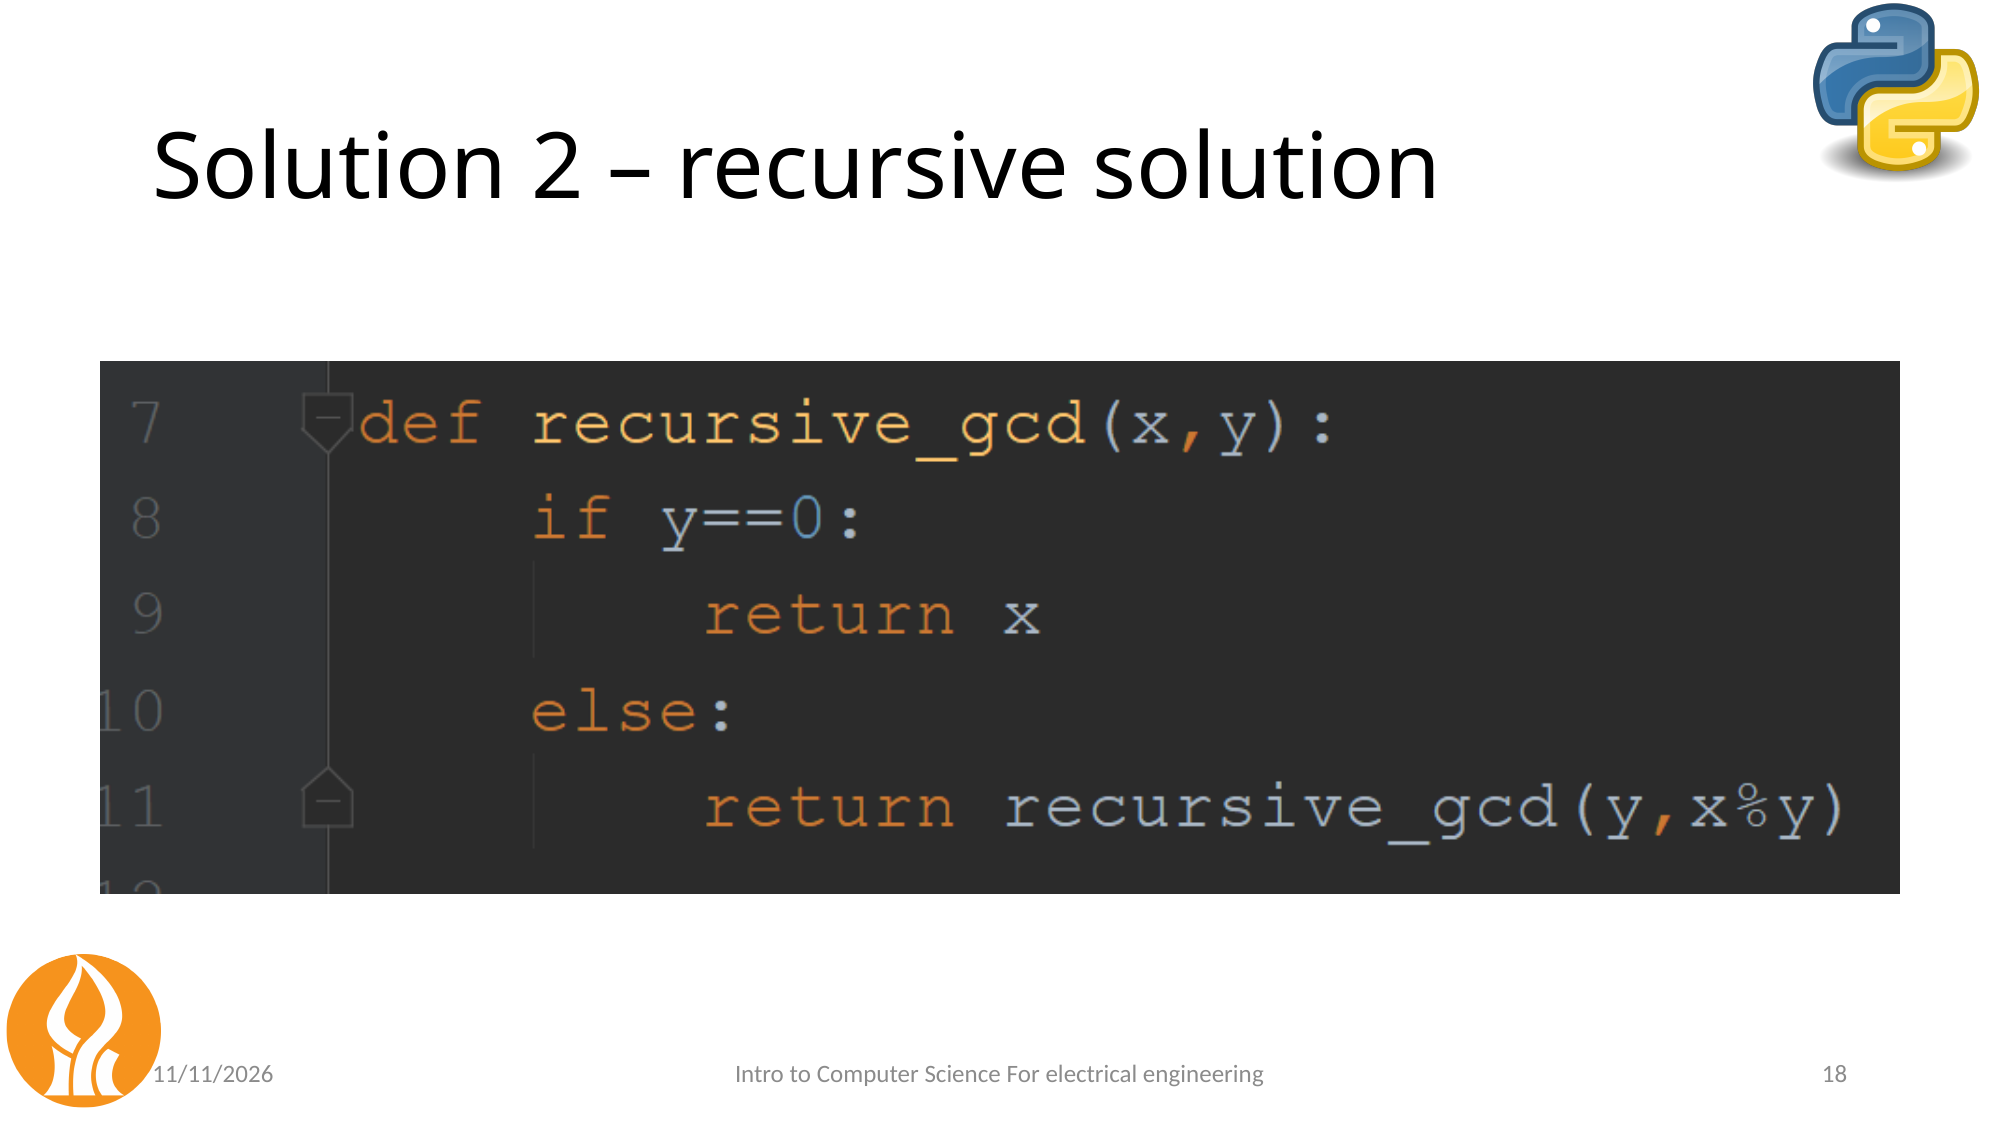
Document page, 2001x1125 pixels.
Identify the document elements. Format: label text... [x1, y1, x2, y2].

picture [100, 361, 1900, 894]
picture [1802, 0, 1990, 187]
footer Intro to Computer Science For electrical engineering [662, 1042, 1338, 1103]
slide_number 18 [1412, 1042, 1863, 1103]
picture [1, 948, 165, 1111]
title Solution 2 – recursive solution [137, 59, 1863, 278]
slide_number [137, 1042, 588, 1103]
